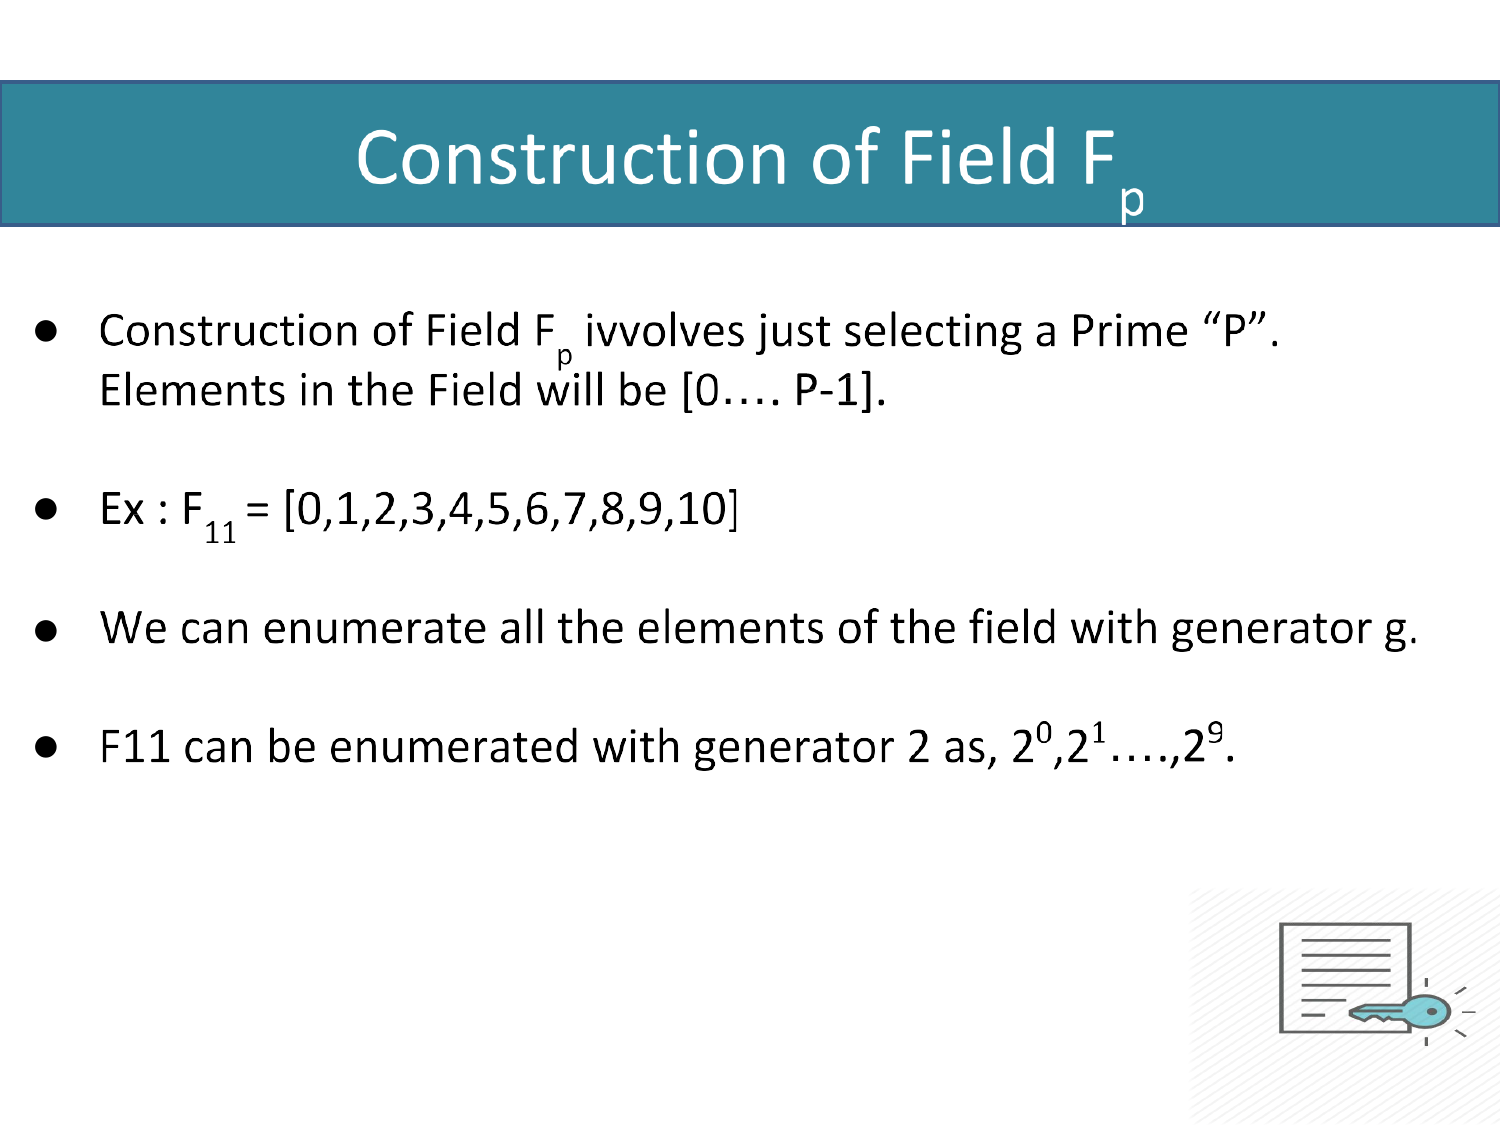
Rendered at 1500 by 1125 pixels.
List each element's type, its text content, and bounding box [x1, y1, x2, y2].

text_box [100, 311, 1278, 414]
text_box ● [28, 293, 64, 356]
text_box [100, 608, 1416, 652]
text_box [1187, 887, 1500, 1125]
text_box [1160, 721, 1234, 769]
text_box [102, 491, 236, 543]
text_box … [1104, 709, 1159, 772]
text_box [247, 489, 737, 532]
text_box ● [28, 709, 64, 772]
text_box ● ● [28, 471, 64, 655]
text_box [358, 126, 1144, 225]
text_box [102, 721, 1104, 771]
